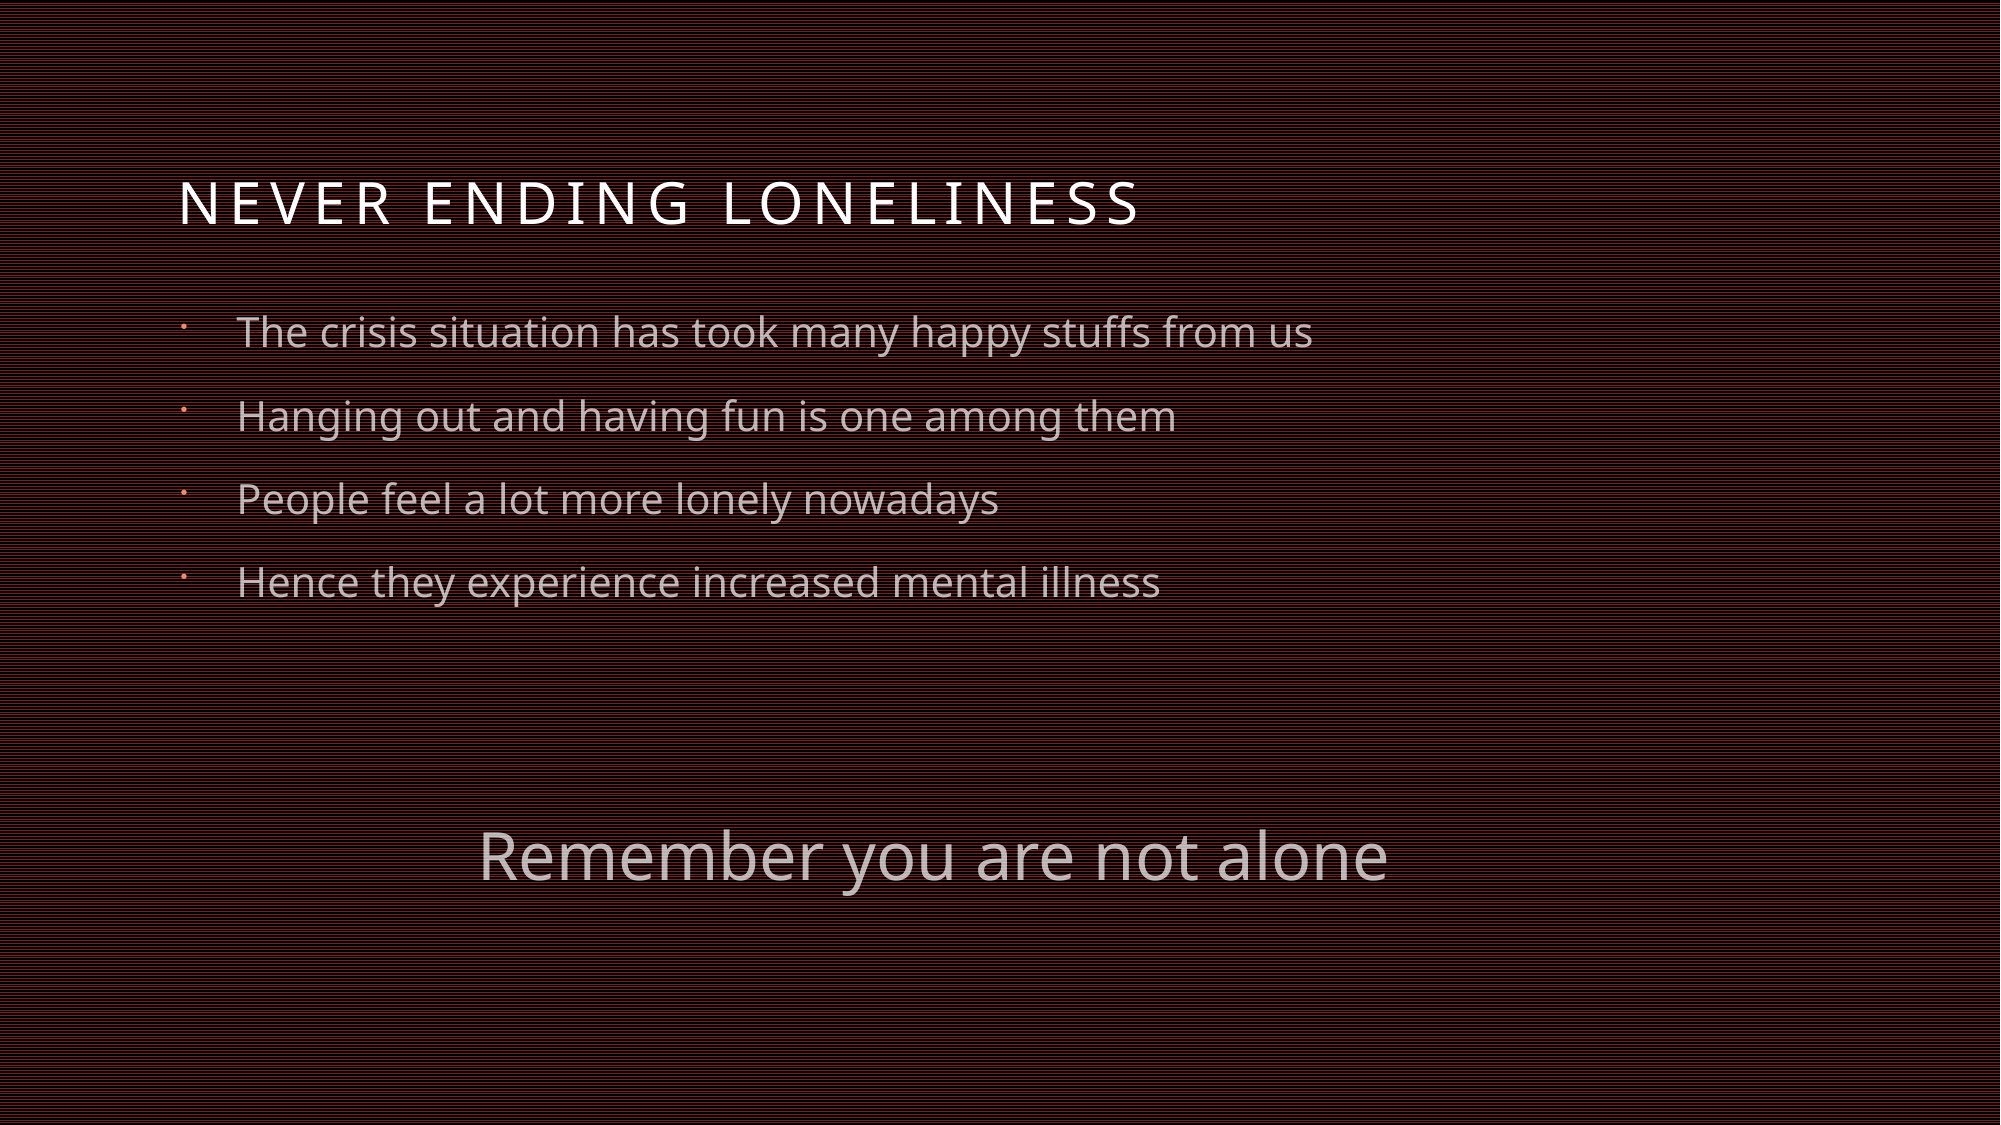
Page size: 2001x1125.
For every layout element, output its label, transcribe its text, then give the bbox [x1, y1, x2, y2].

title Never ending loneliness [177, 165, 1822, 274]
list The crisis situation has took many happy stuffs from us Hanging out and having fun is one among them People feel a lot more lonely nowadays Hence they experience increased mental illness Remember you are not alone [177, 293, 1822, 947]
